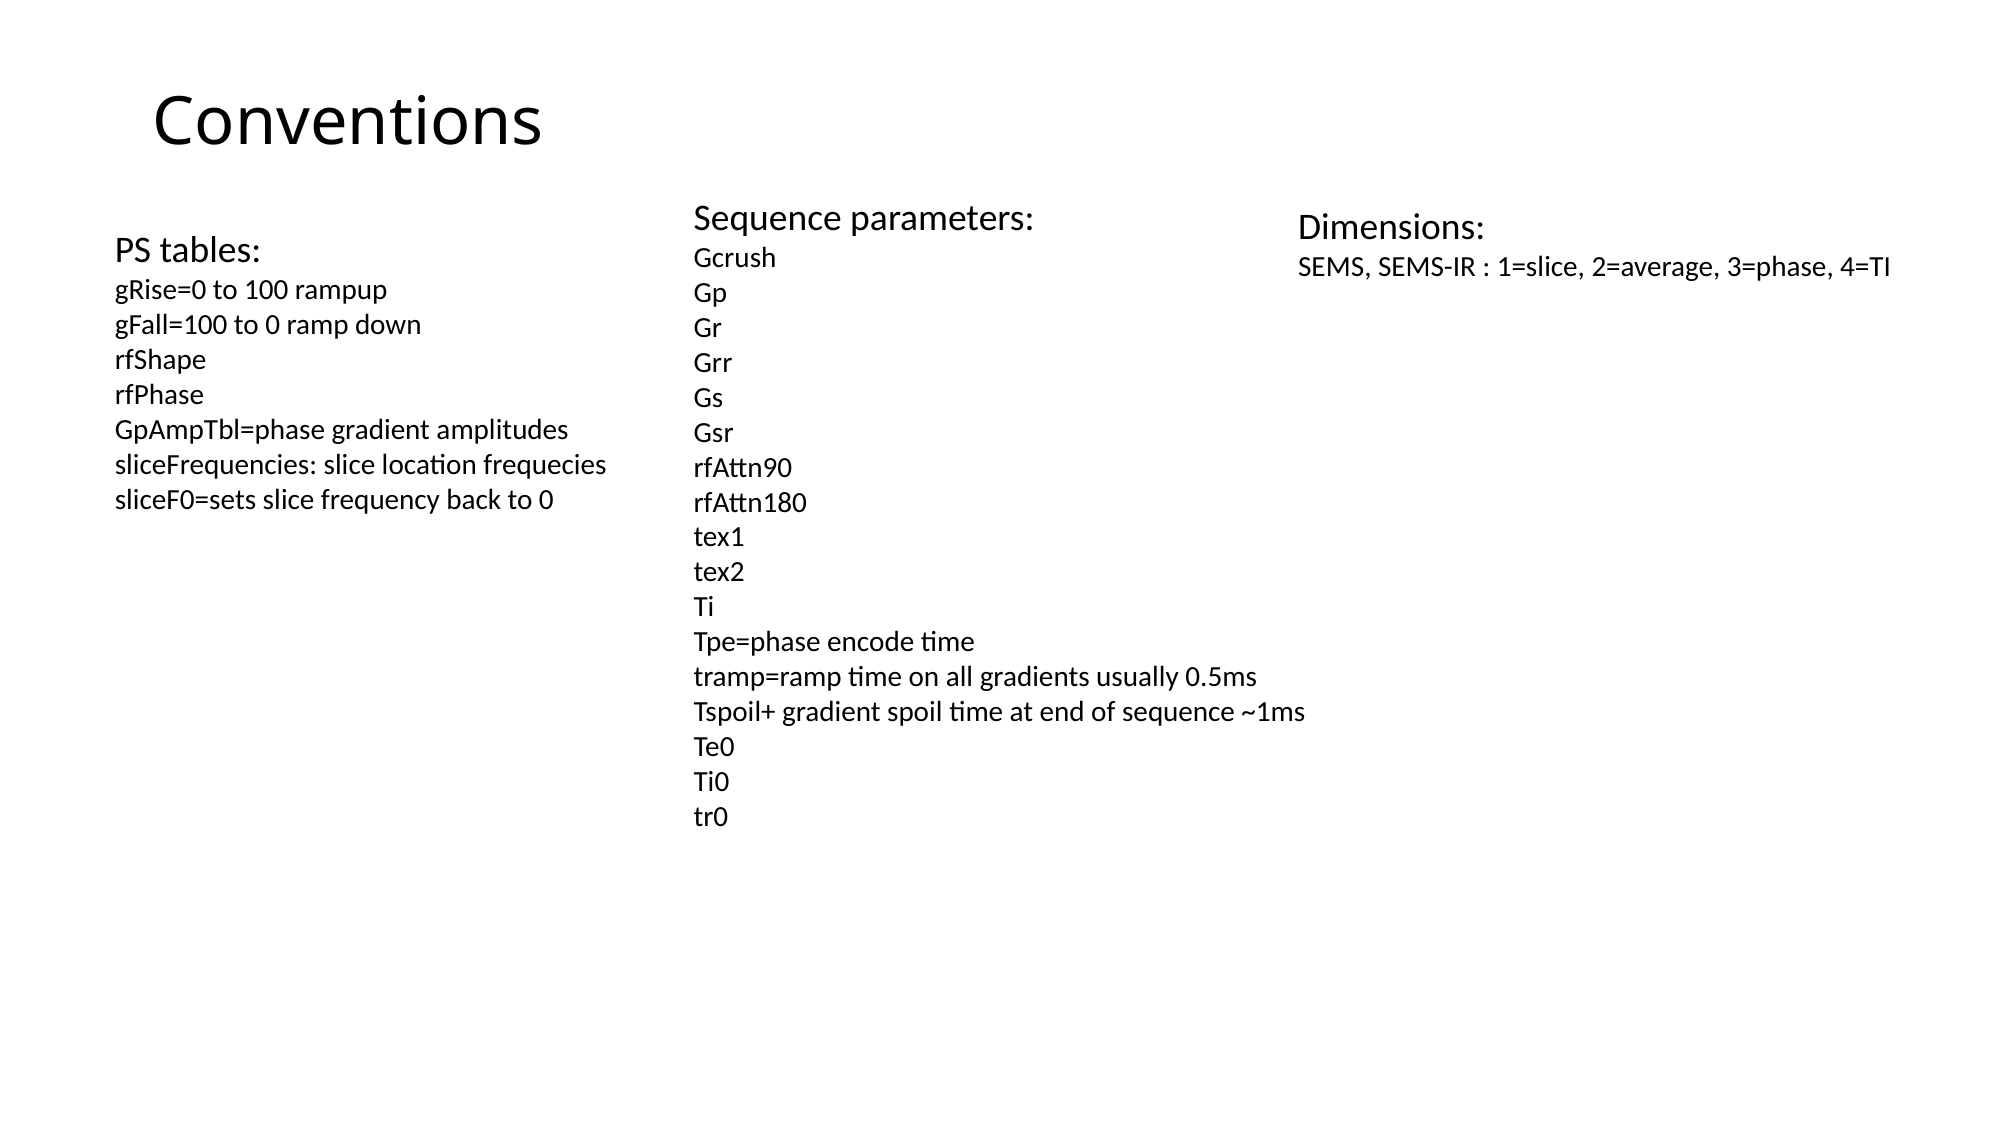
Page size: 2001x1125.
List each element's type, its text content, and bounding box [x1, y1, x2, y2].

text_box PS tables: gRise=0 to 100 rampup gFall=100 to 0 ramp down rfShape rfPhase GpAmpTbl=phase gradient amplitudes sliceFrequencies: slice location frequecies sliceF0=sets slice frequency back to 0 [100, 218, 623, 568]
title Conventions [137, 59, 1863, 186]
text_box Sequence parameters: Gcrush Gp Gr Grr Gs Gsr rfAttn90 rfAttn180 tex1 tex2 Ti Tpe=phase encode time tramp=ramp time on all gradients usually 0.5ms Tspoil+ gradient spoil time at end of sequence ~1ms Te0 Ti0 tr0 [678, 185, 1322, 840]
text_box Dimensions: SEMS, SEMS-IR : 1=slice, 2=average, 3=phase, 4=TI [1283, 194, 1907, 290]
